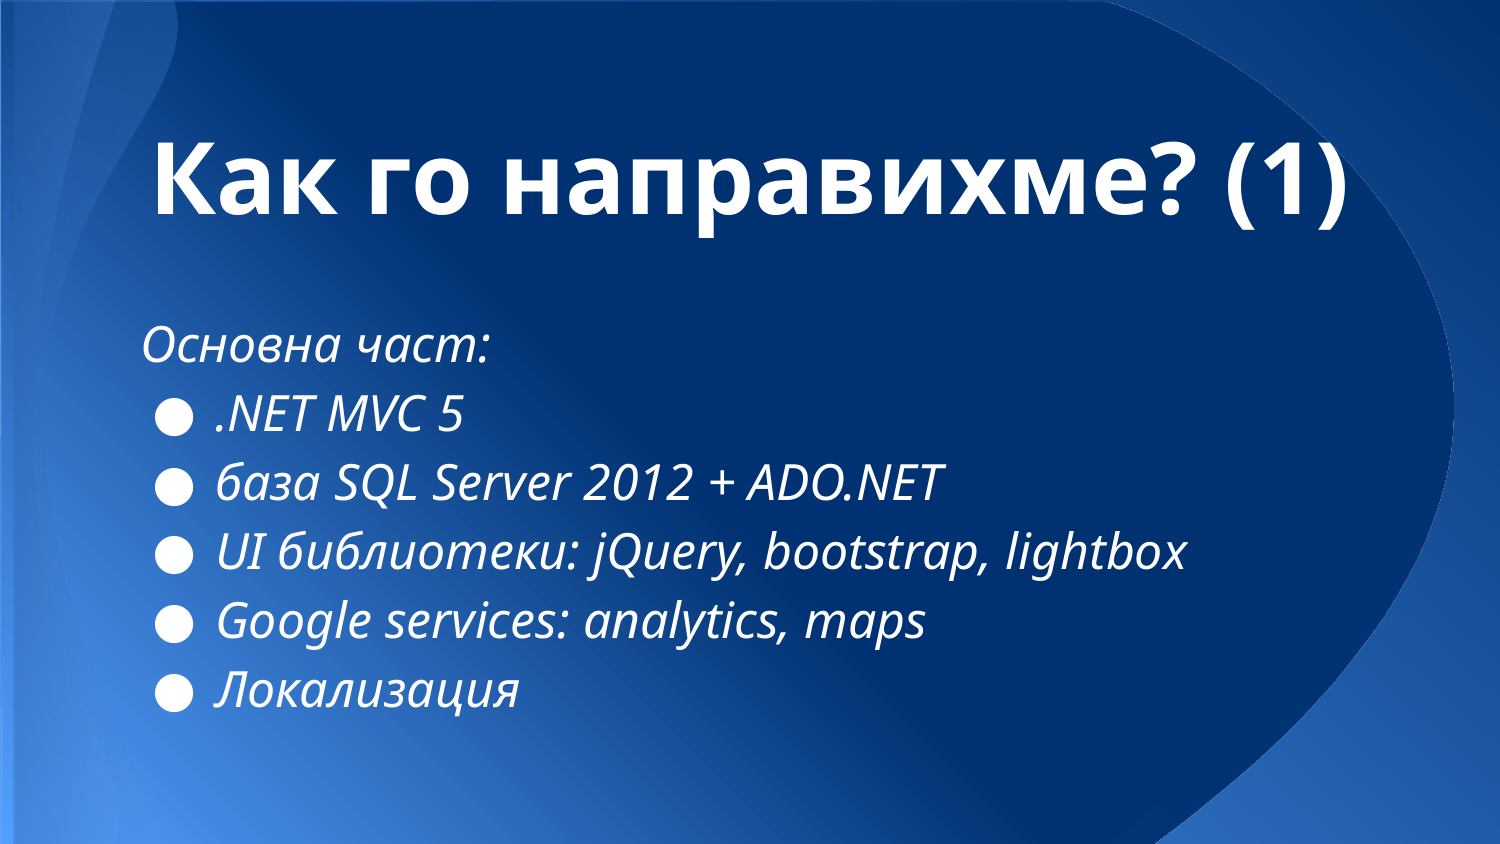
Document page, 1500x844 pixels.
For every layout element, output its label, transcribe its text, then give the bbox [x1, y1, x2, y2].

title Как го направихме? (1) [125, 85, 1375, 250]
subtitle Основна част: .NET MVC 5 база SQL Server 2012 + ADO.NET UI библиотеки: jQuery, bootstrap, lightbox Google services: analytics, maps Локализация [125, 288, 1358, 765]
